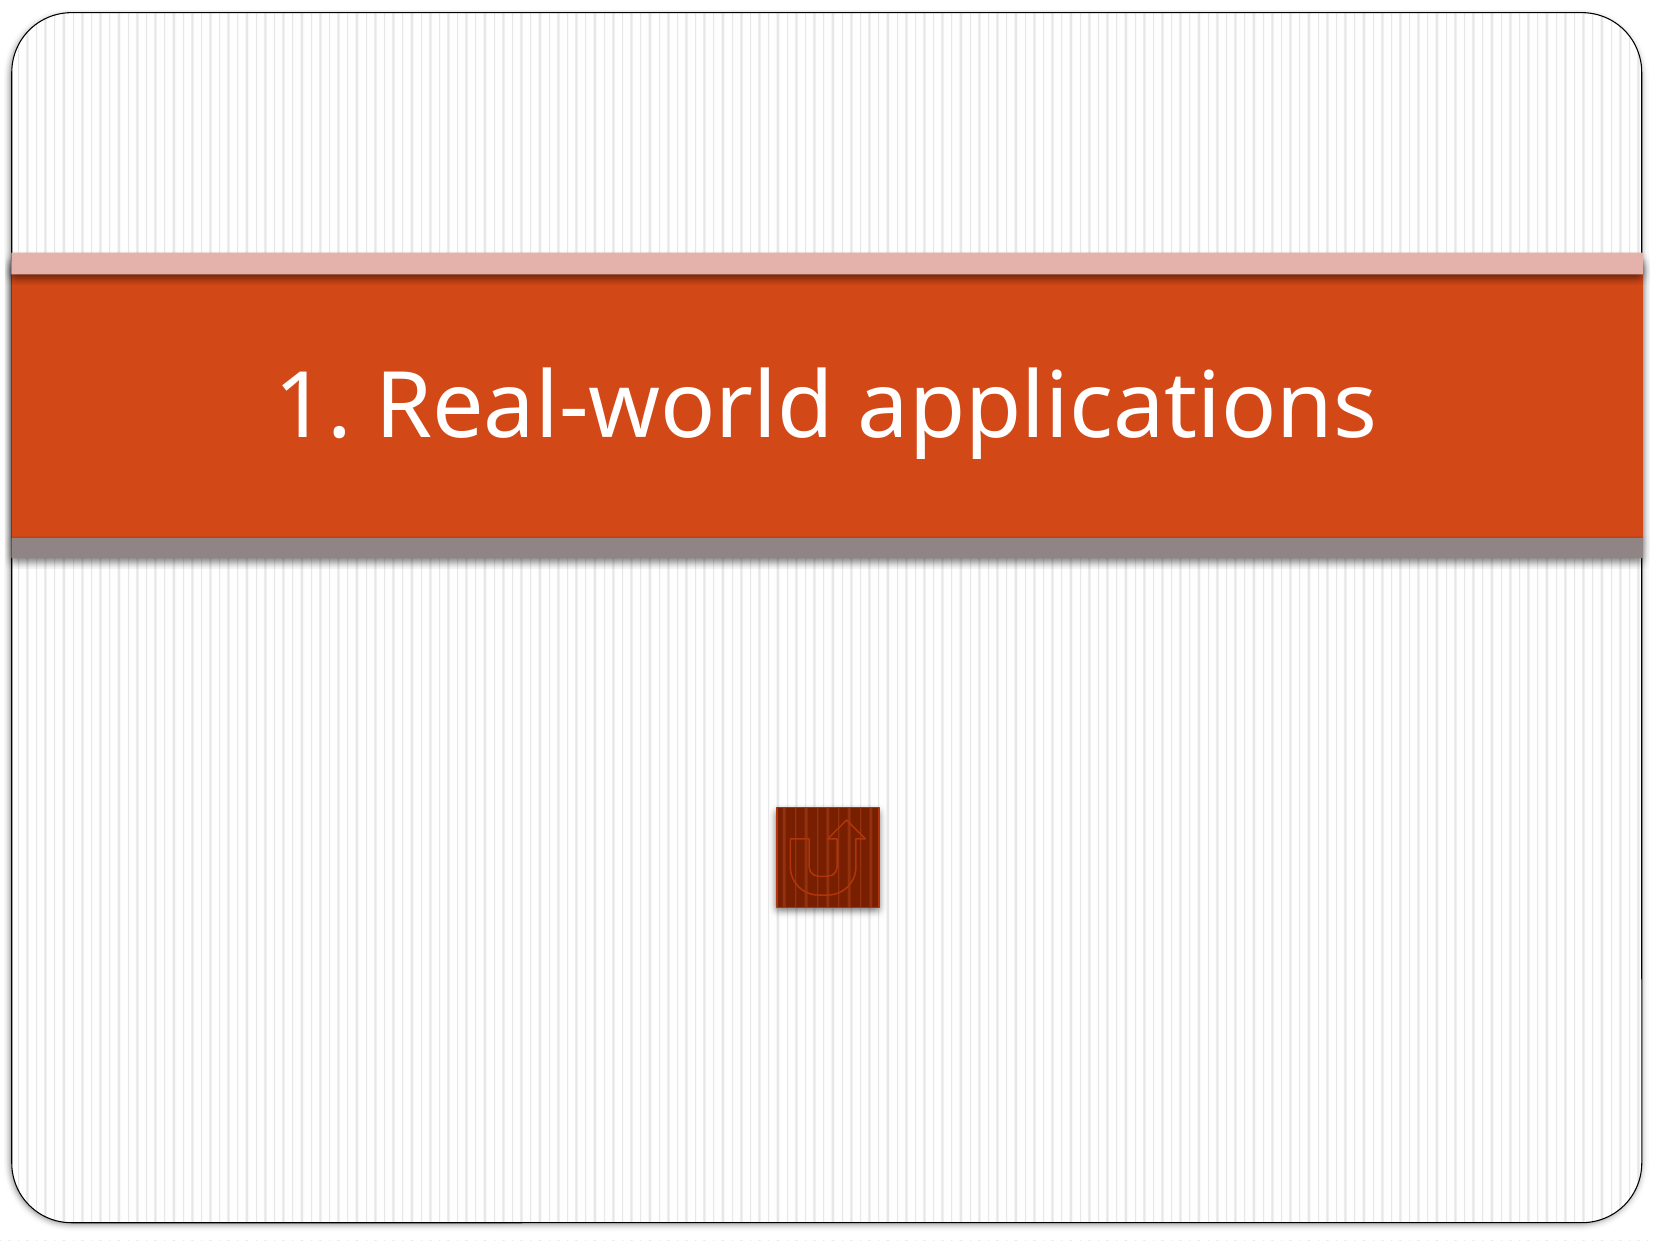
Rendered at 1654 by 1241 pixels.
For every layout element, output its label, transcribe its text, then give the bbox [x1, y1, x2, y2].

title 1. Real-world applications [82, 272, 1571, 539]
text_box [776, 807, 880, 908]
